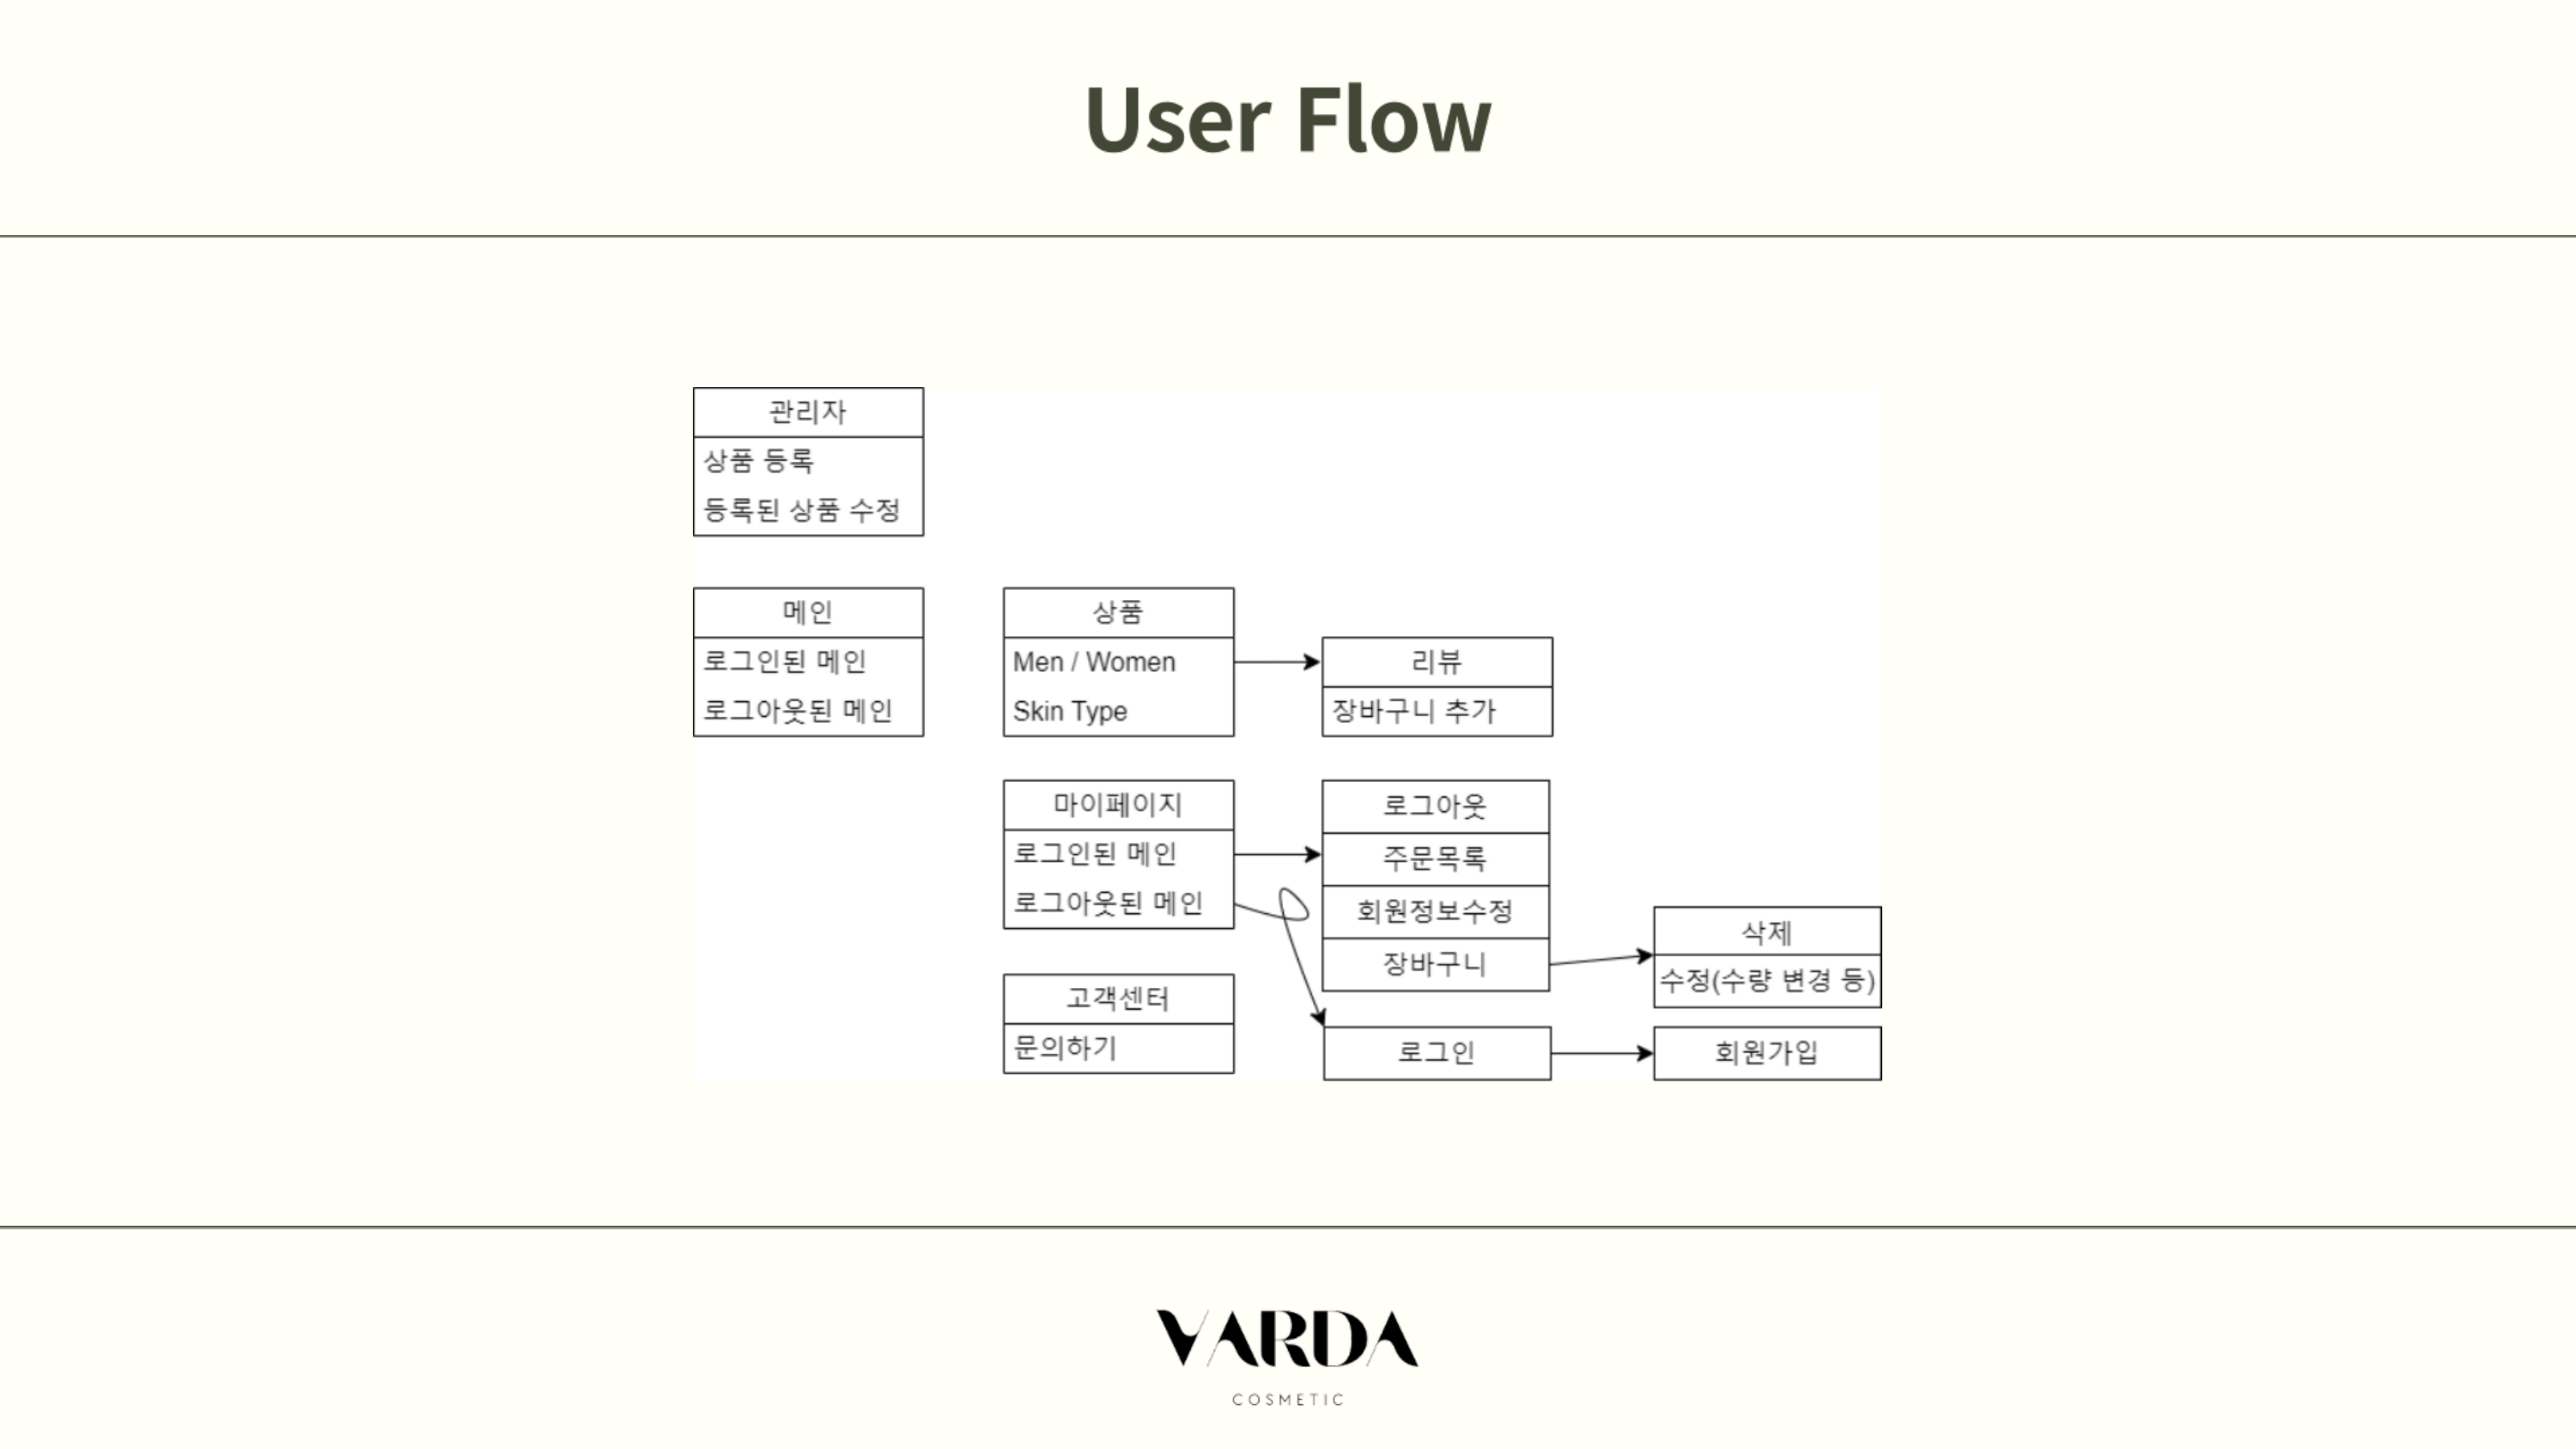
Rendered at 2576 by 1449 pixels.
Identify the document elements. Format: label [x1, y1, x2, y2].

text_box [0, 1226, 2576, 1229]
text_box [1035, 1251, 1540, 1434]
text_box [0, 234, 2576, 238]
text_box [693, 387, 1883, 1082]
picture [853, 42, 1544, 191]
